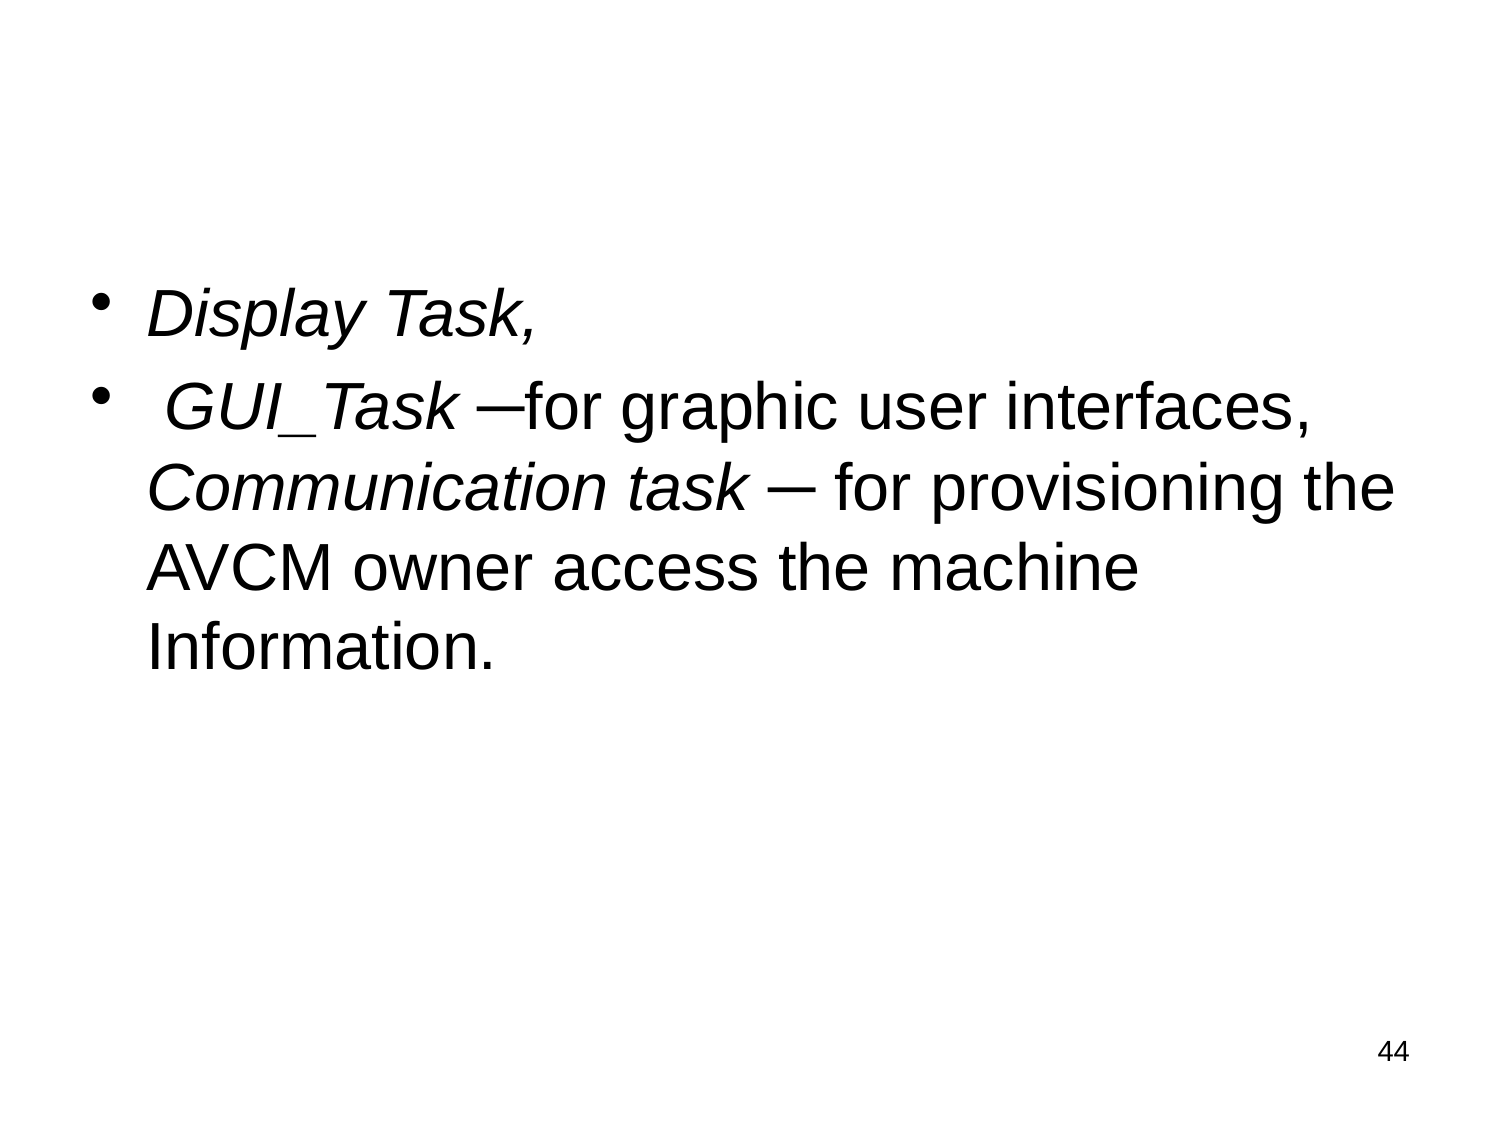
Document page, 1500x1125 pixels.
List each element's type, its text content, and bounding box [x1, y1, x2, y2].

list Display Task, GUI_Task ─for graphic user interfaces, Communication task ─ for provisioning the AVCM owner access the machine Information. [74, 262, 1426, 1006]
slide_number 44 [1074, 1024, 1426, 1103]
